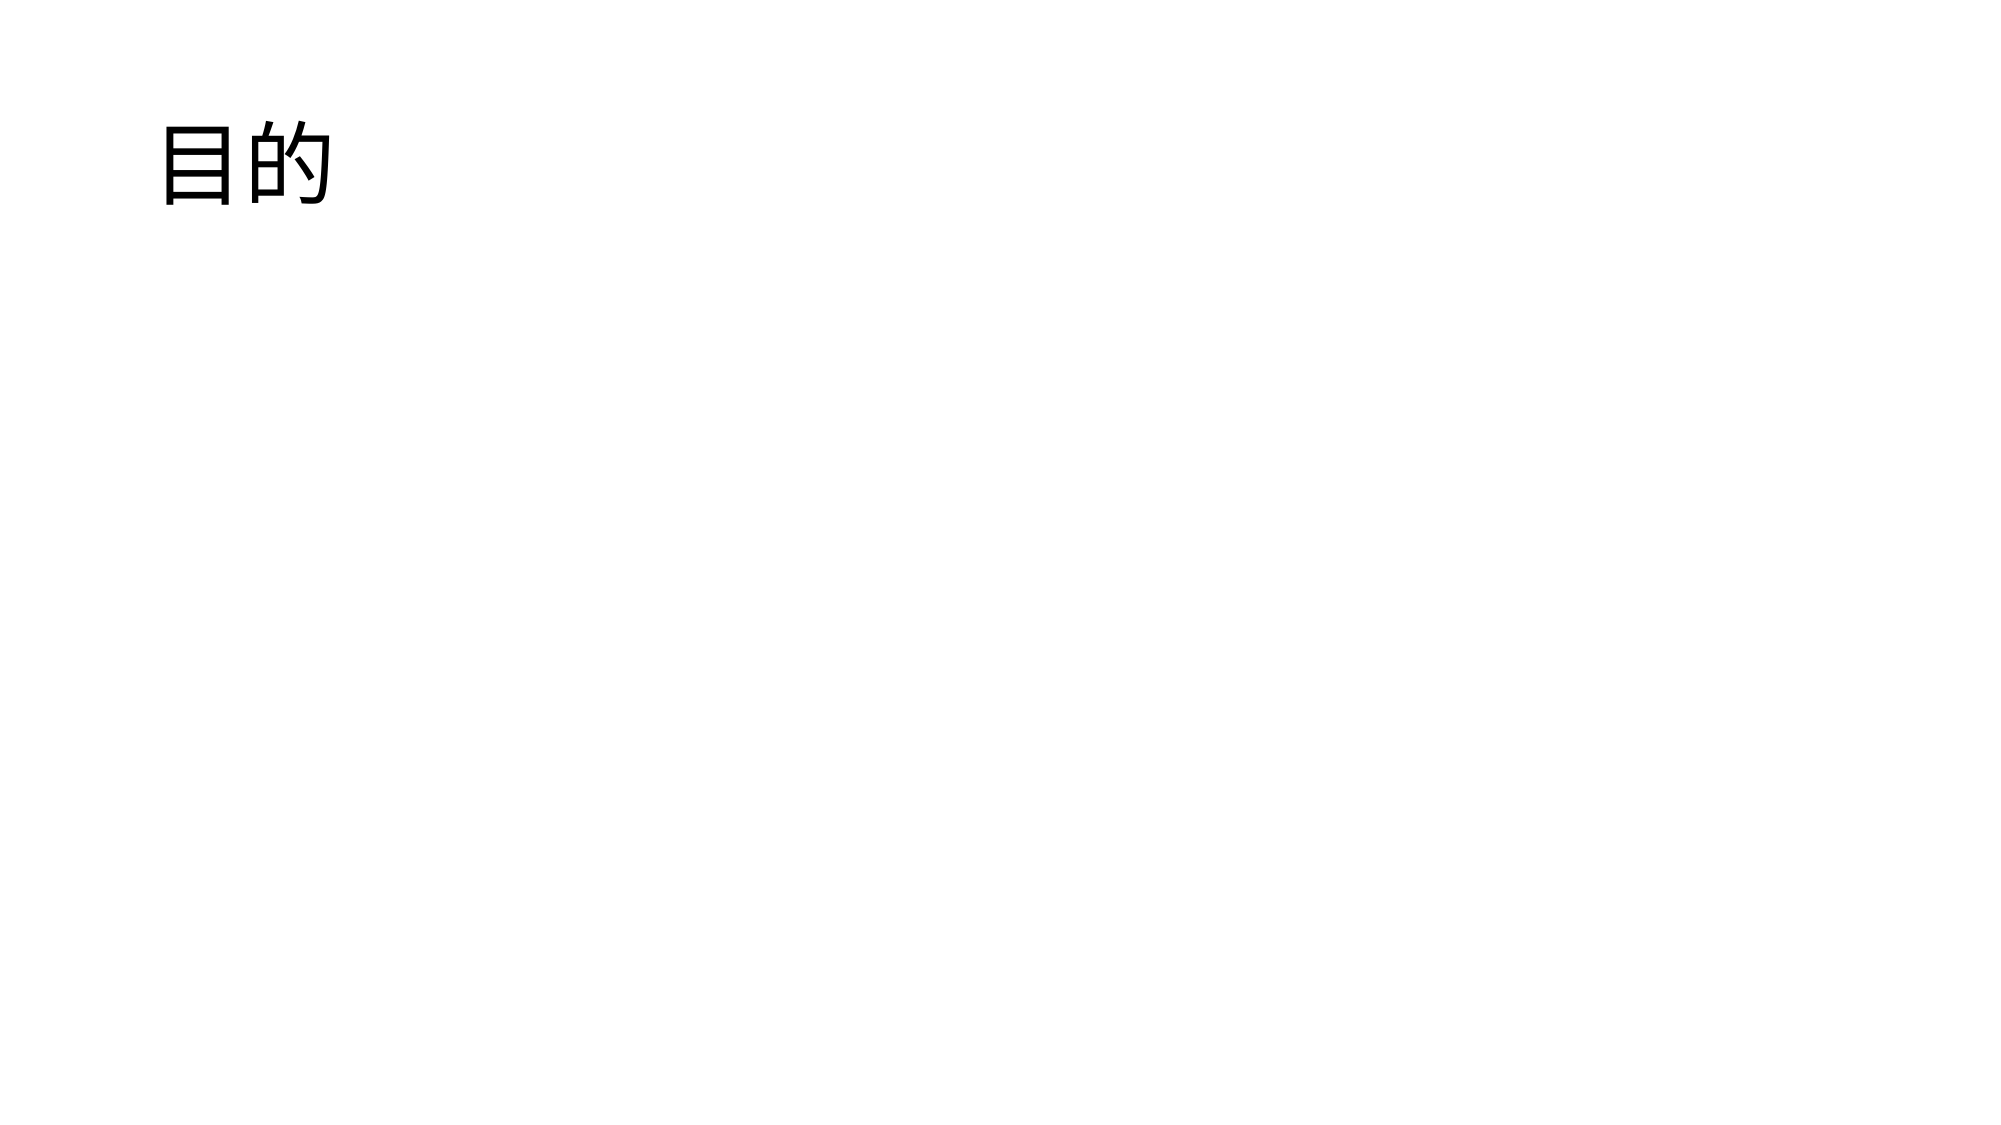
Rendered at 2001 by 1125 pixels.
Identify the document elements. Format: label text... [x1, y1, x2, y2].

title 目的 [137, 59, 1863, 278]
